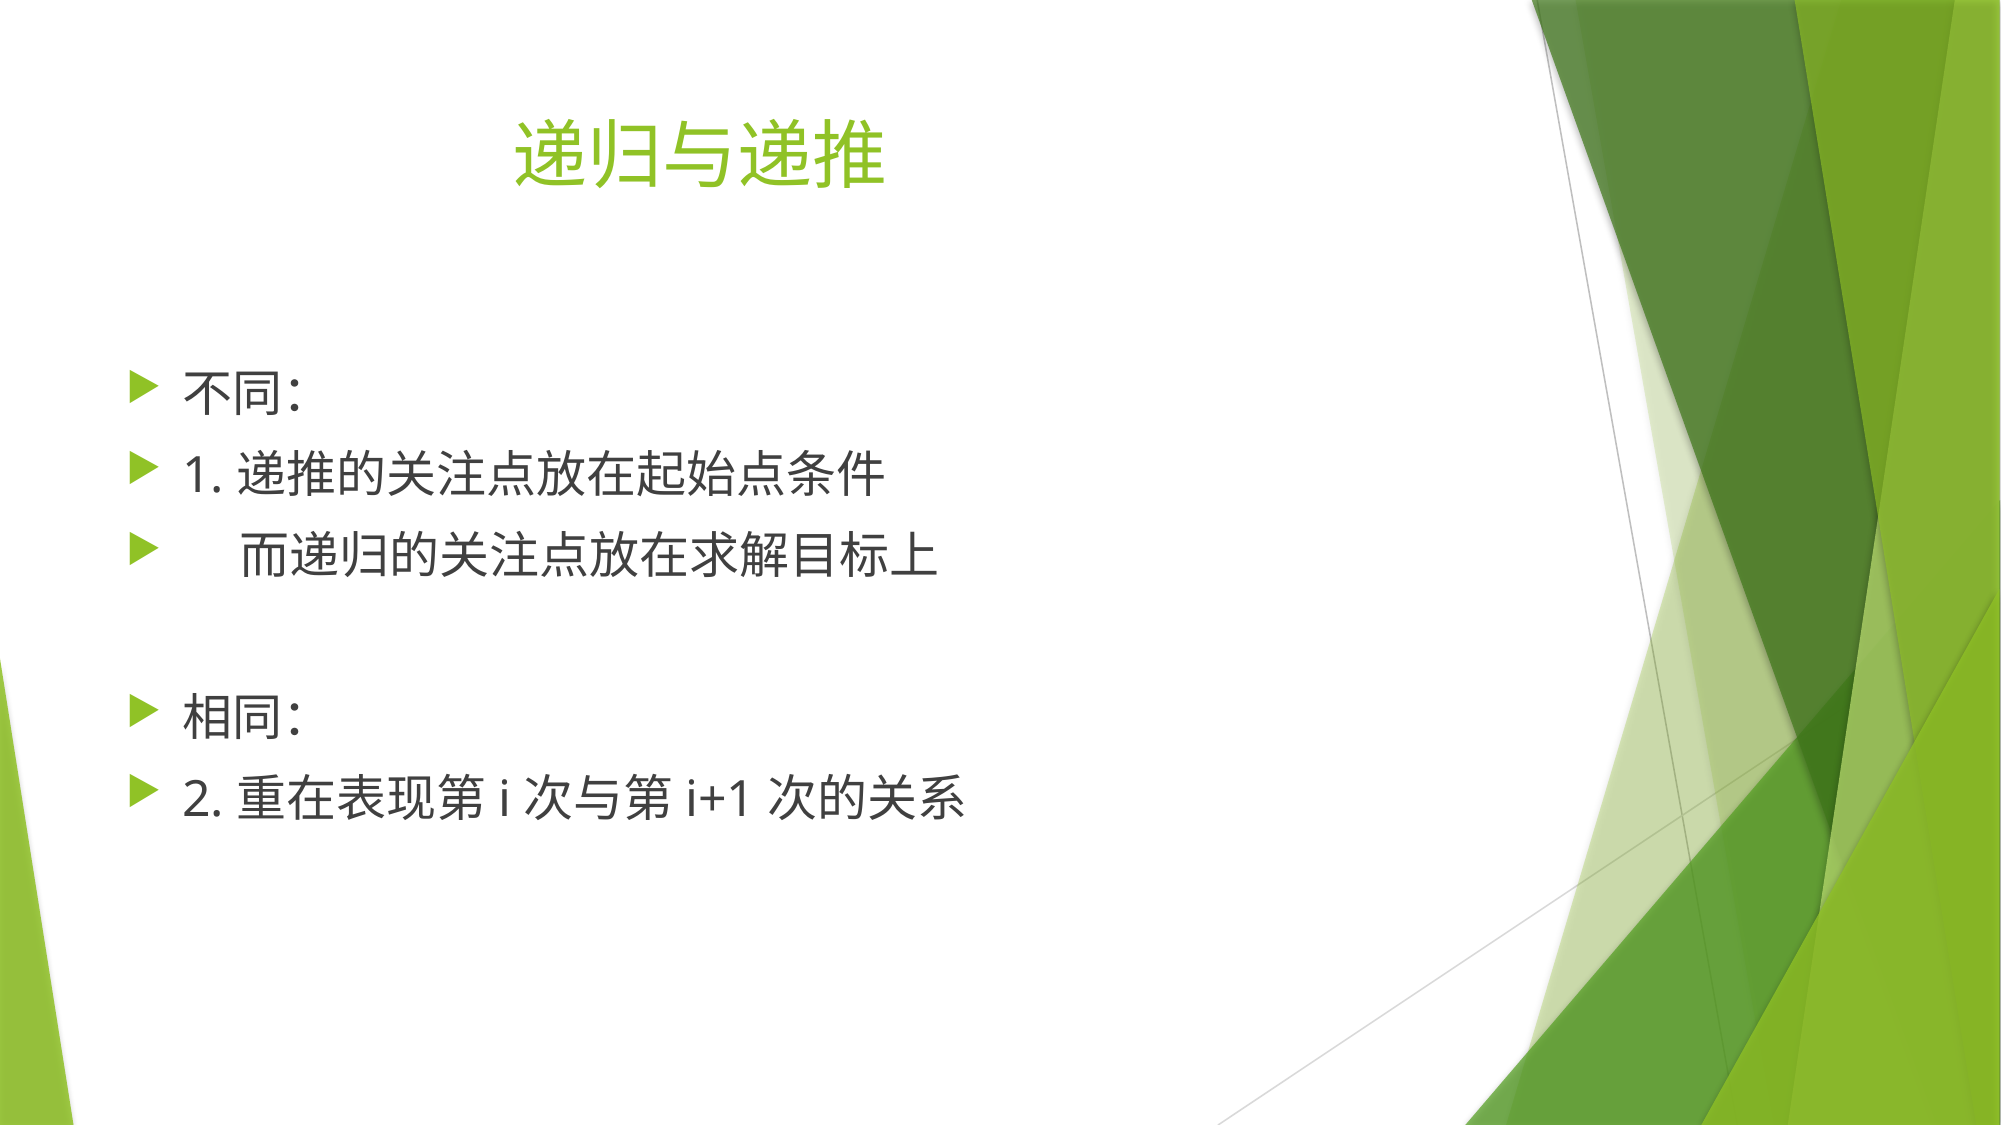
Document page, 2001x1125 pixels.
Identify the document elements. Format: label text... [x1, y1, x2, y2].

title 递归与递推 [111, 99, 1522, 206]
list 不同： 1.递推的关注点放在起始点条件 而递归的关注点放在求解目标上 相同： 2.重在表现第i次与第i+1次的关系 [111, 354, 1522, 992]
